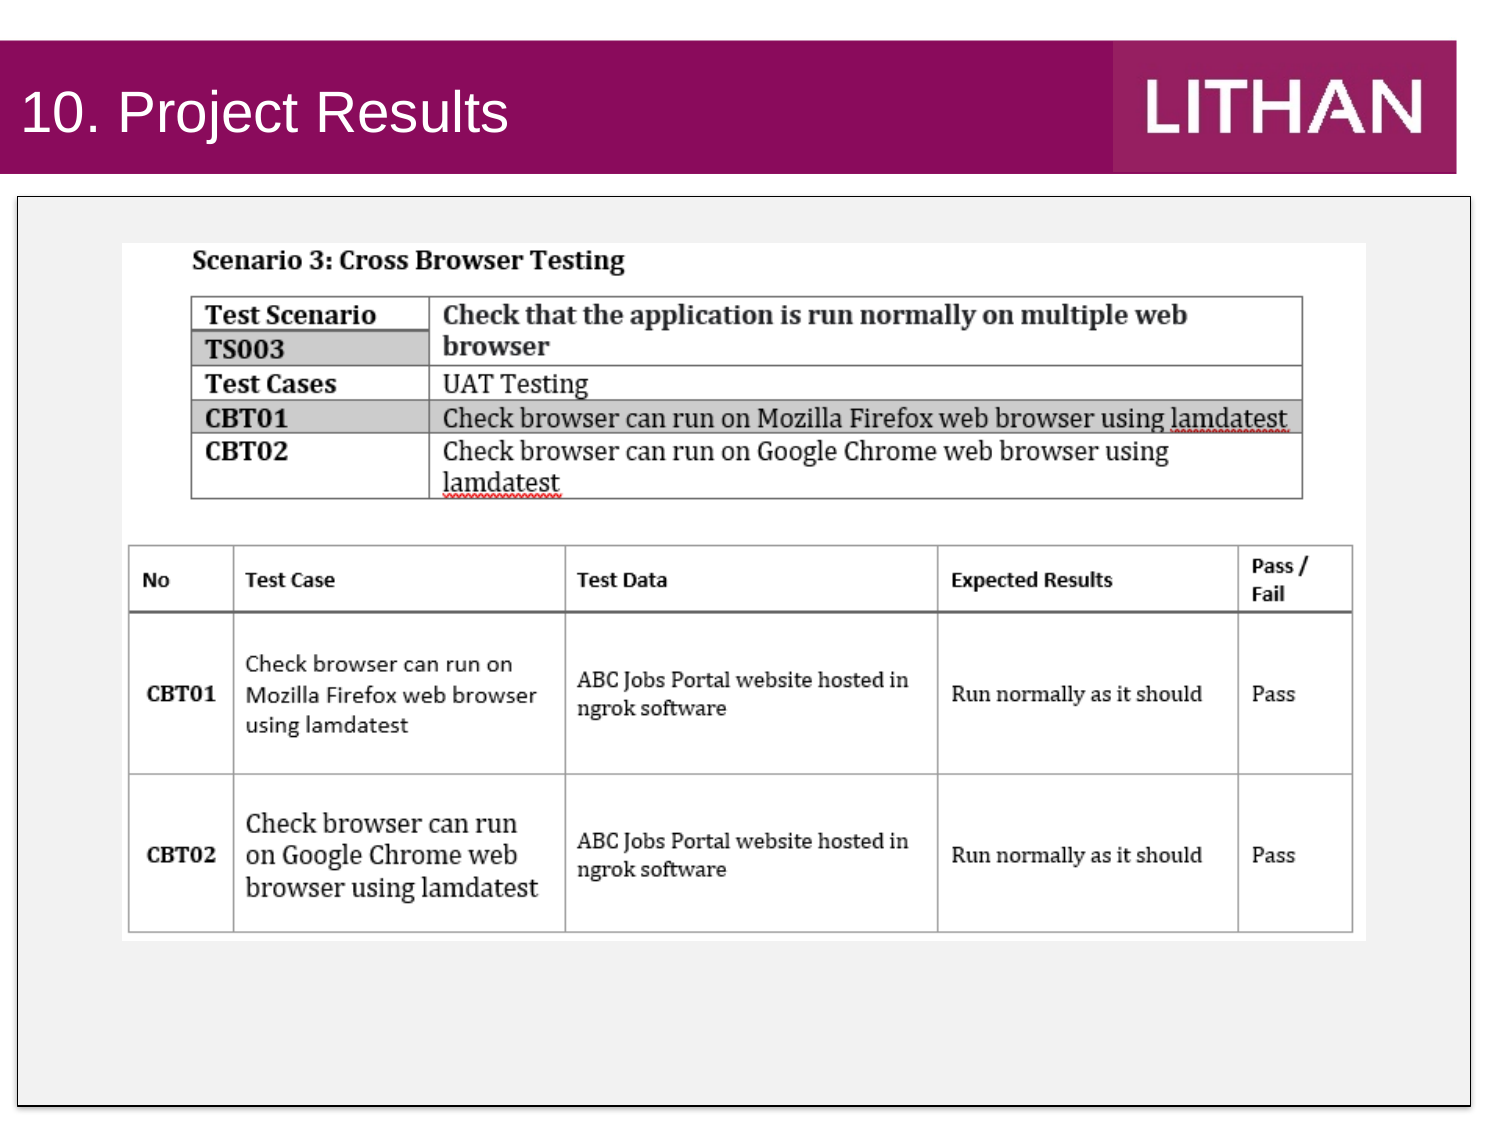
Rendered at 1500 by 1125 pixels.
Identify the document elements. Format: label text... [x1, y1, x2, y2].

picture [122, 243, 1366, 941]
text_box [17, 196, 1471, 1107]
text_box 10. Project Results [5, 66, 1104, 152]
picture [0, 37, 1460, 178]
